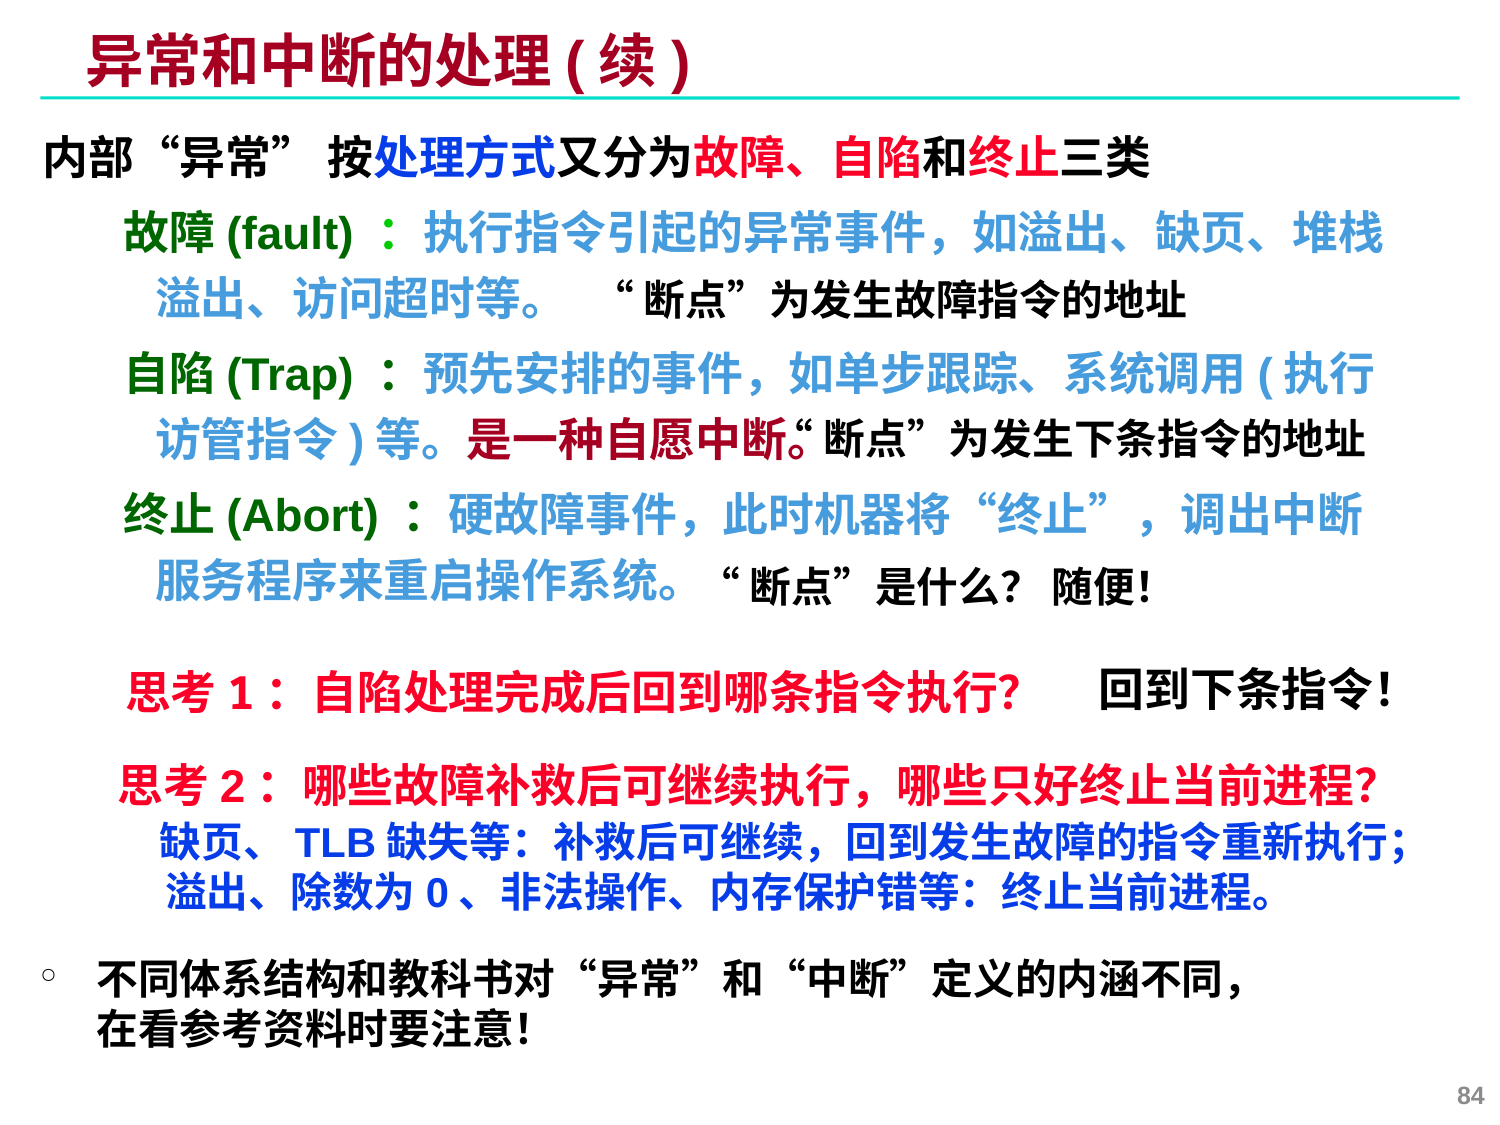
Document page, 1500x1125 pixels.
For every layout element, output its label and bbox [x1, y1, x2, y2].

text_box [756, 405, 1404, 471]
text_box [35, 656, 1456, 726]
list [32, 113, 1412, 622]
text_box [27, 748, 1459, 924]
title [75, 29, 1306, 99]
text_box [577, 266, 1290, 332]
slide_number [1162, 1065, 1500, 1125]
text_box [683, 553, 1263, 619]
text_box [29, 948, 1306, 1057]
